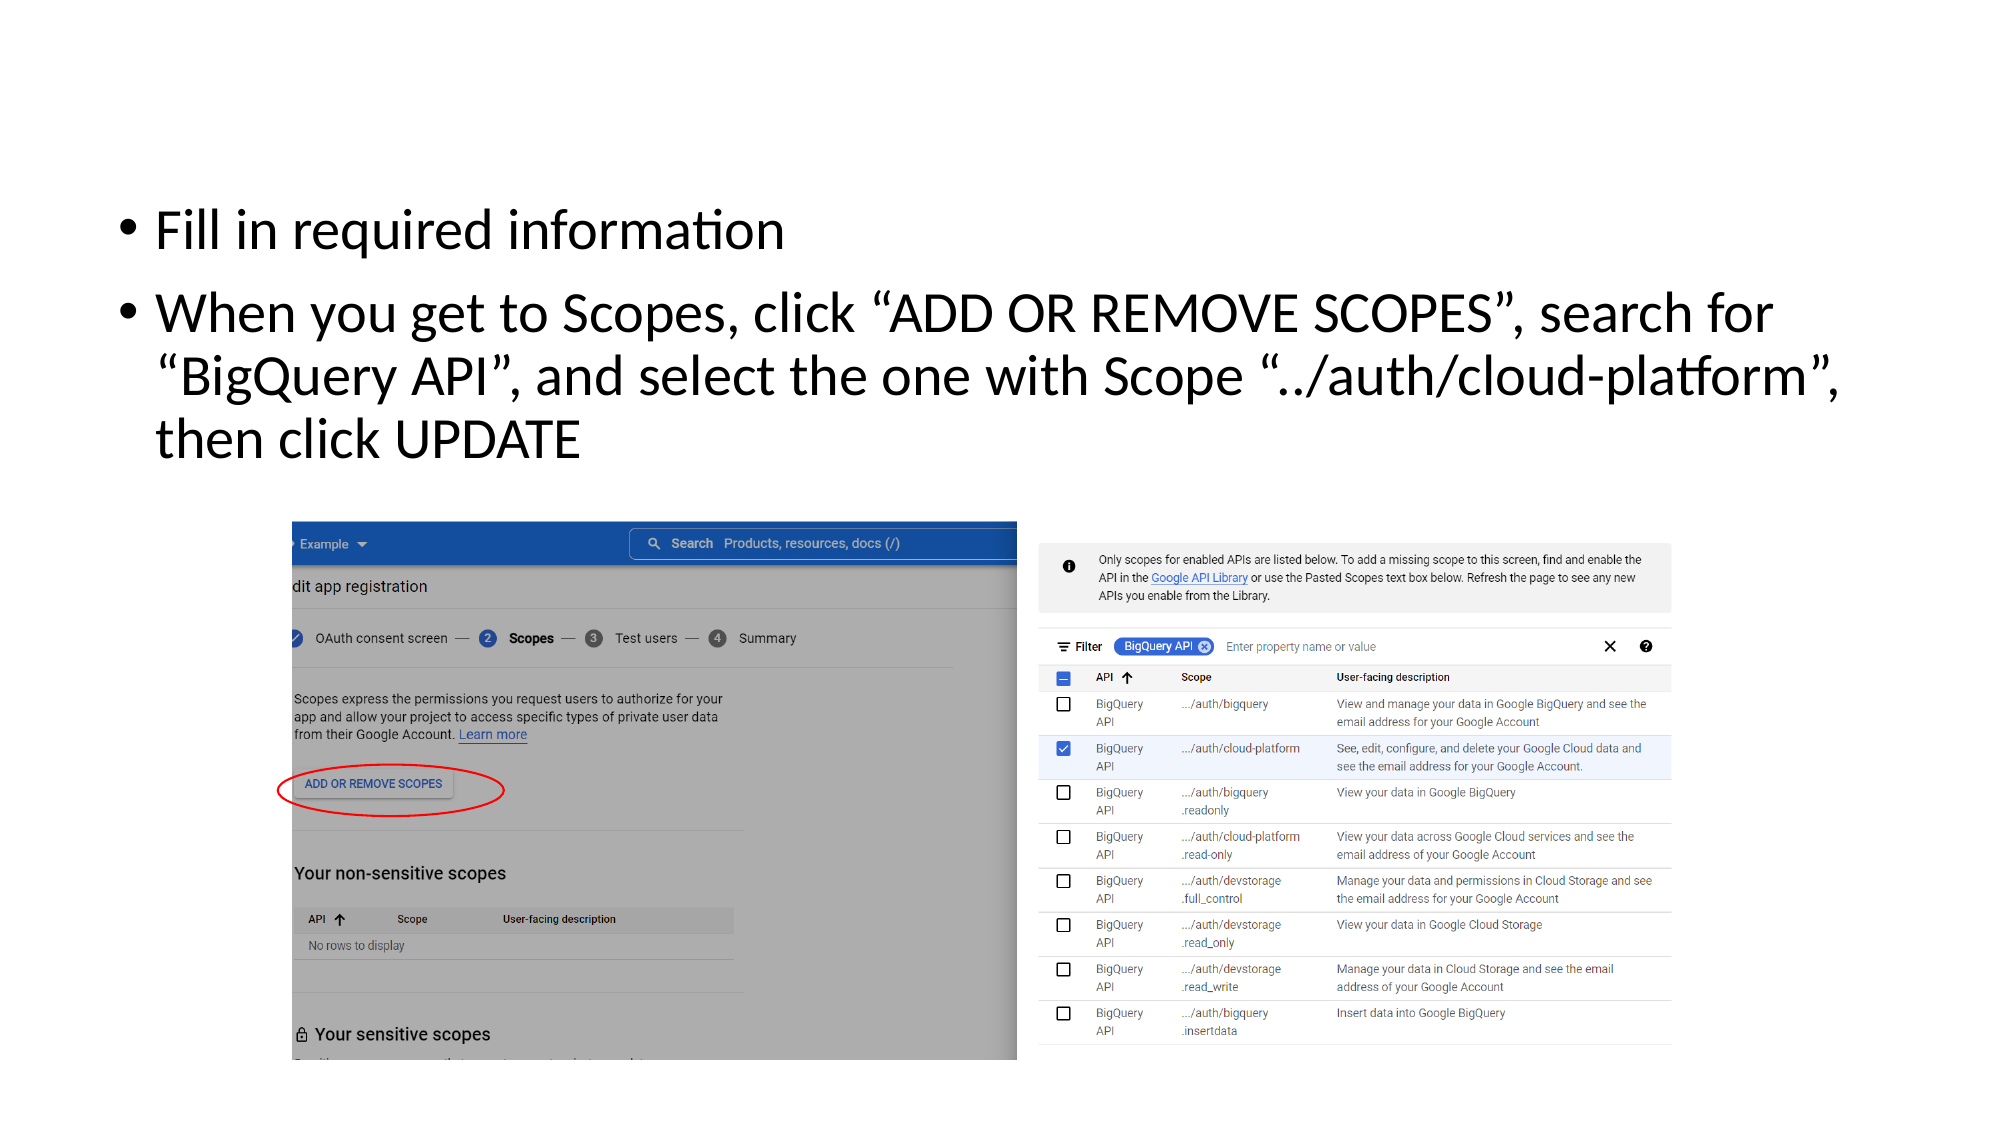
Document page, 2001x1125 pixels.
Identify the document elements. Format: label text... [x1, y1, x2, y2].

picture [292, 521, 1692, 1060]
text_box [276, 776, 292, 804]
list Fill in required information When you get to Scopes, click “ADD OR REMOVE SCOPES”, search for “BigQuery API”, and select the one with Scope “../auth/cloud-platform”, then click UPDATE [103, 191, 1913, 906]
